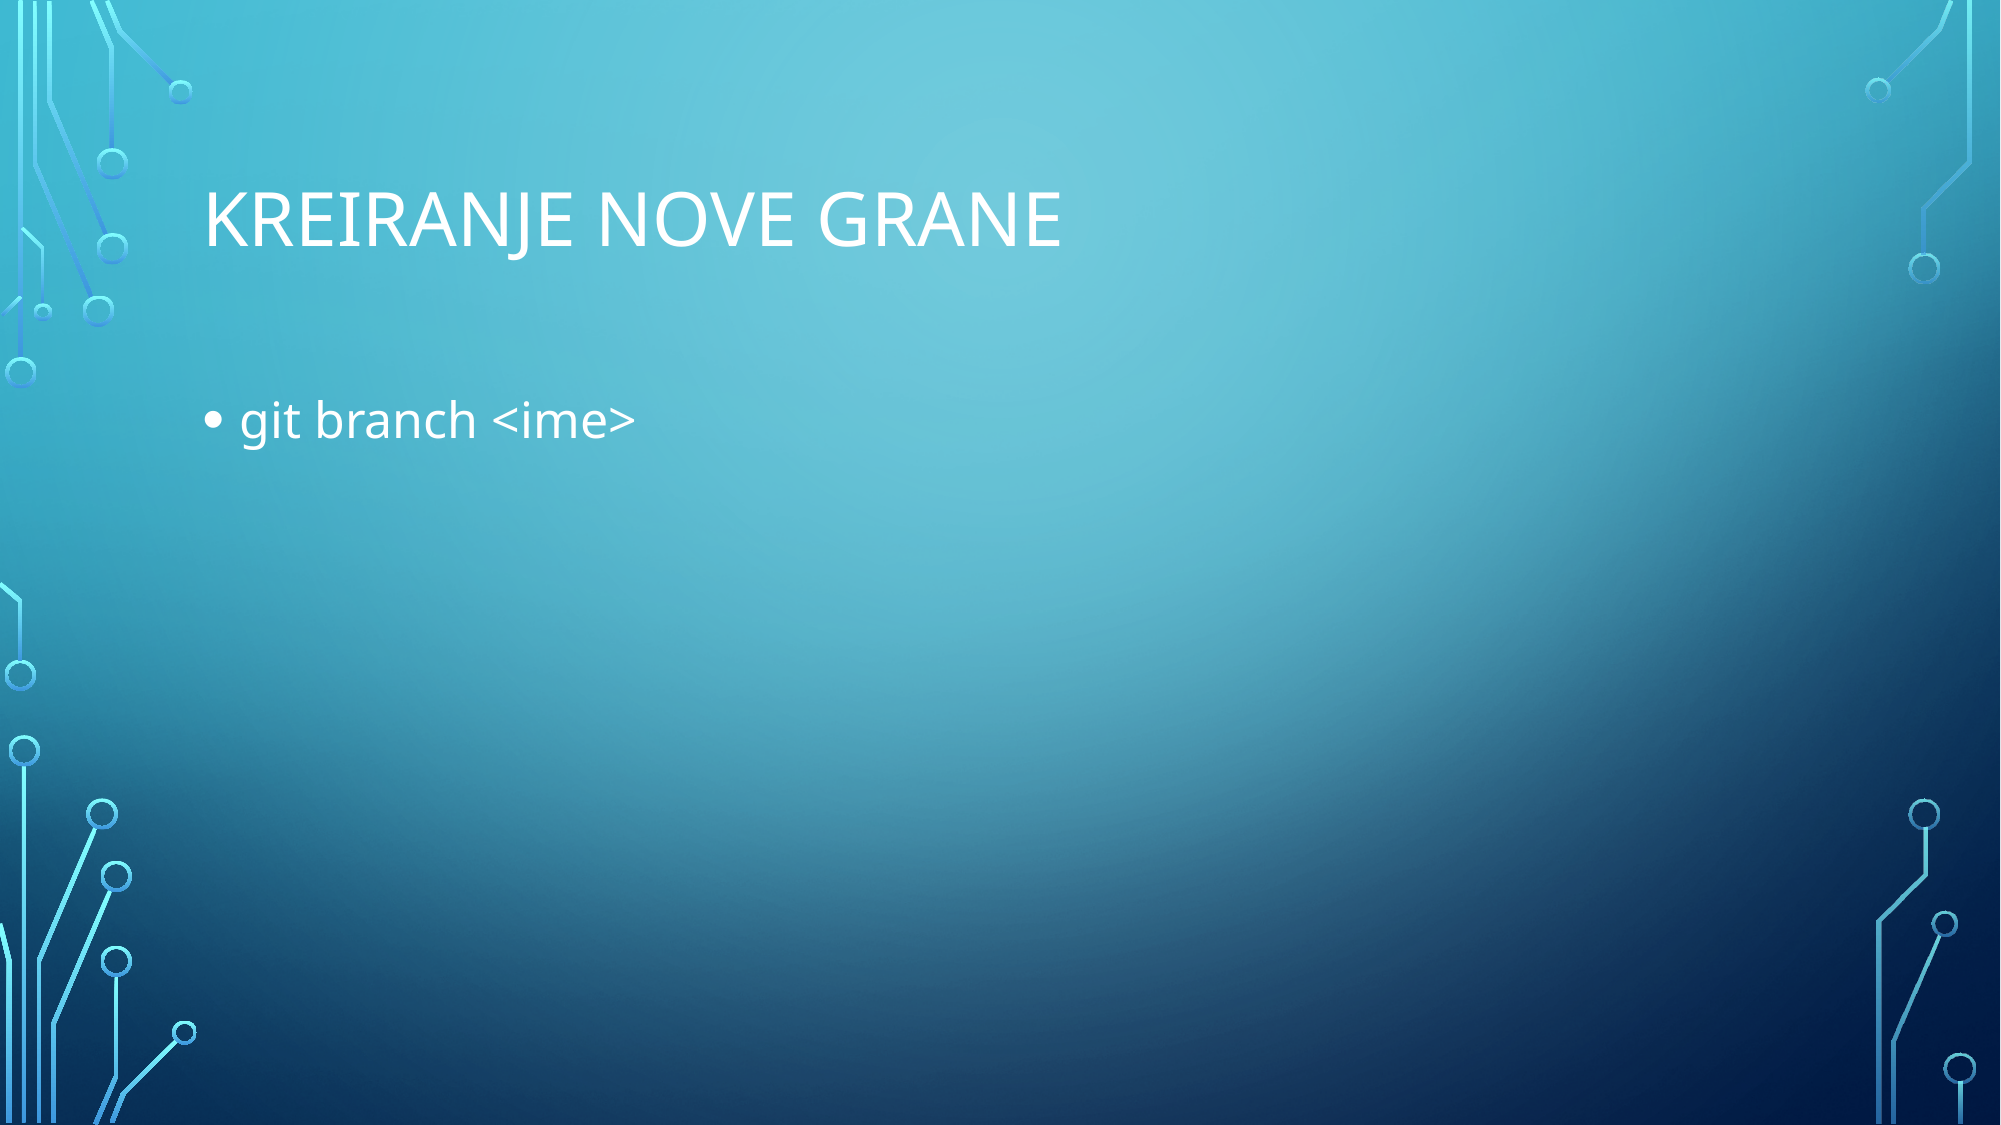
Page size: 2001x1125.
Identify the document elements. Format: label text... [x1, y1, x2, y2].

title Kreiranje nove grane [187, 101, 1813, 344]
list git branch <ime> [187, 369, 1813, 950]
